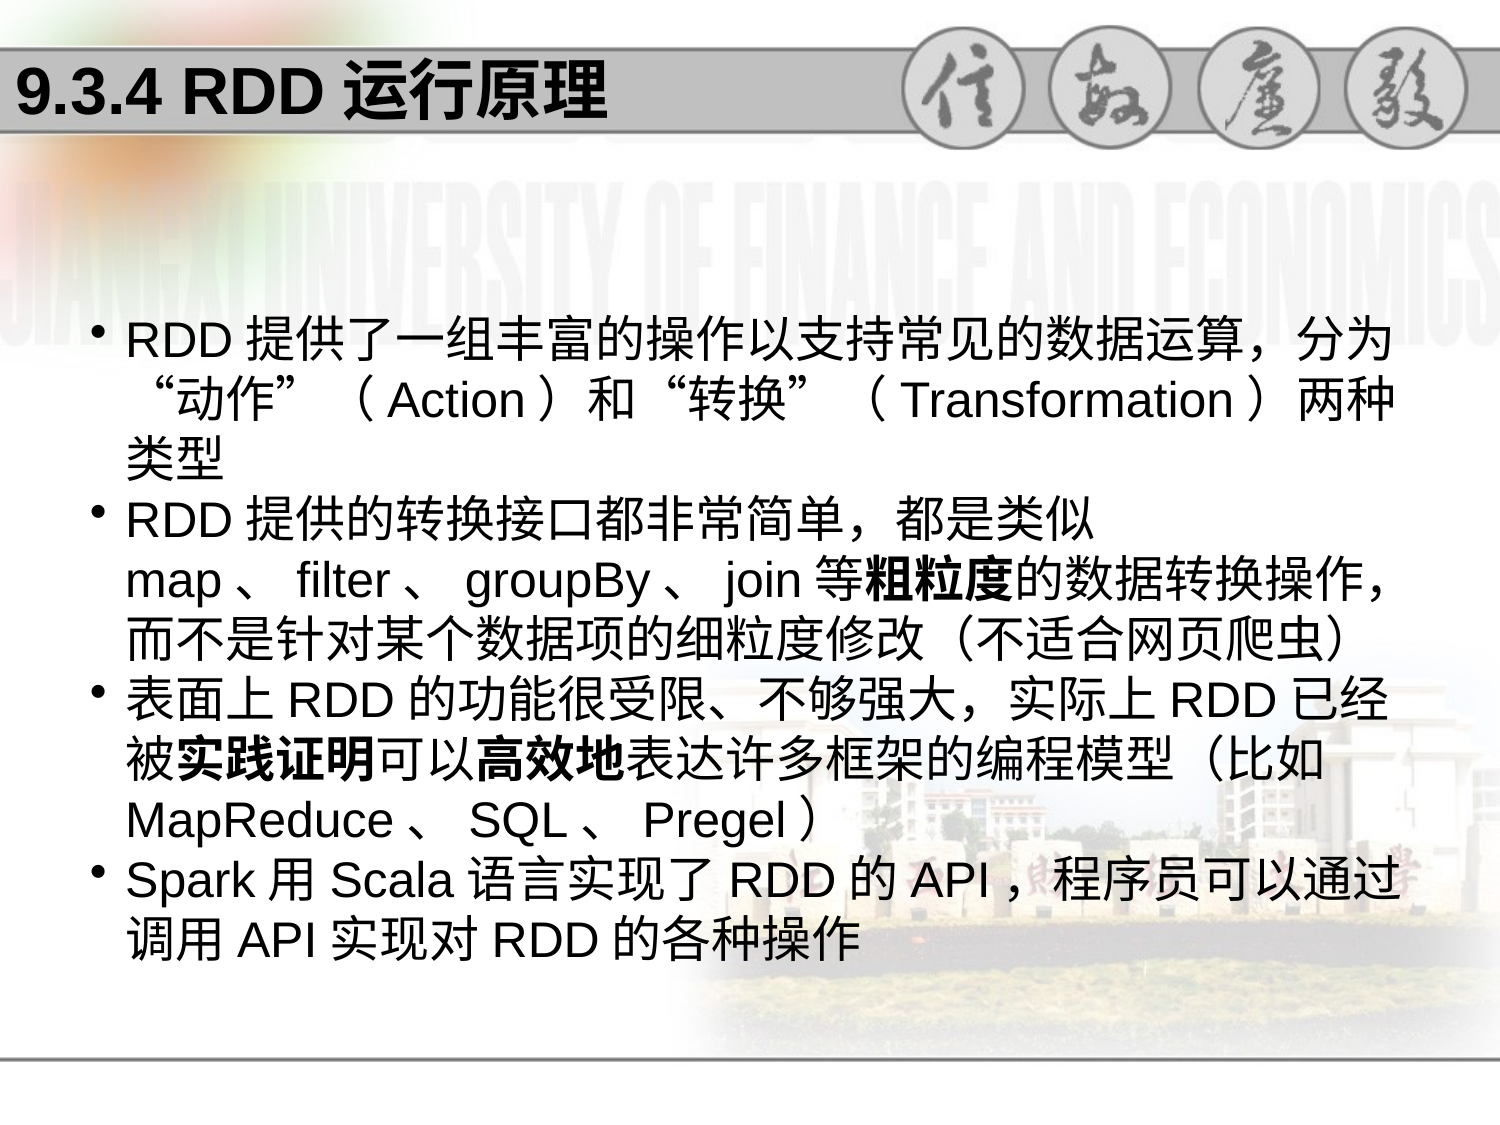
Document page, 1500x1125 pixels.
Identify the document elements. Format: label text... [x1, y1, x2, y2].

text_box RDD提供了一组丰富的操作以支持常见的数据运算，分为“动作”（Action）和“转换”（Transformation）两种类型 RDD提供的转换接口都非常简单，都是类似map、filter、groupBy、join等粗粒度的数据转换操作，而不是针对某个数据项的细粒度修改（不适合网页爬虫） 表面上RDD的功能很受限、不够强大，实际上RDD已经被实践证明可以高效地表达许多框架的编程模型（比如MapReduce、SQL、Pregel） Spark用Scala语言实现了RDD的API，程序员可以通过调用API实现对RDD的各种操作 [74, 299, 1438, 975]
picture [0, 0, 1500, 1125]
title 9.3.4 RDD运行原理 [0, 50, 888, 125]
